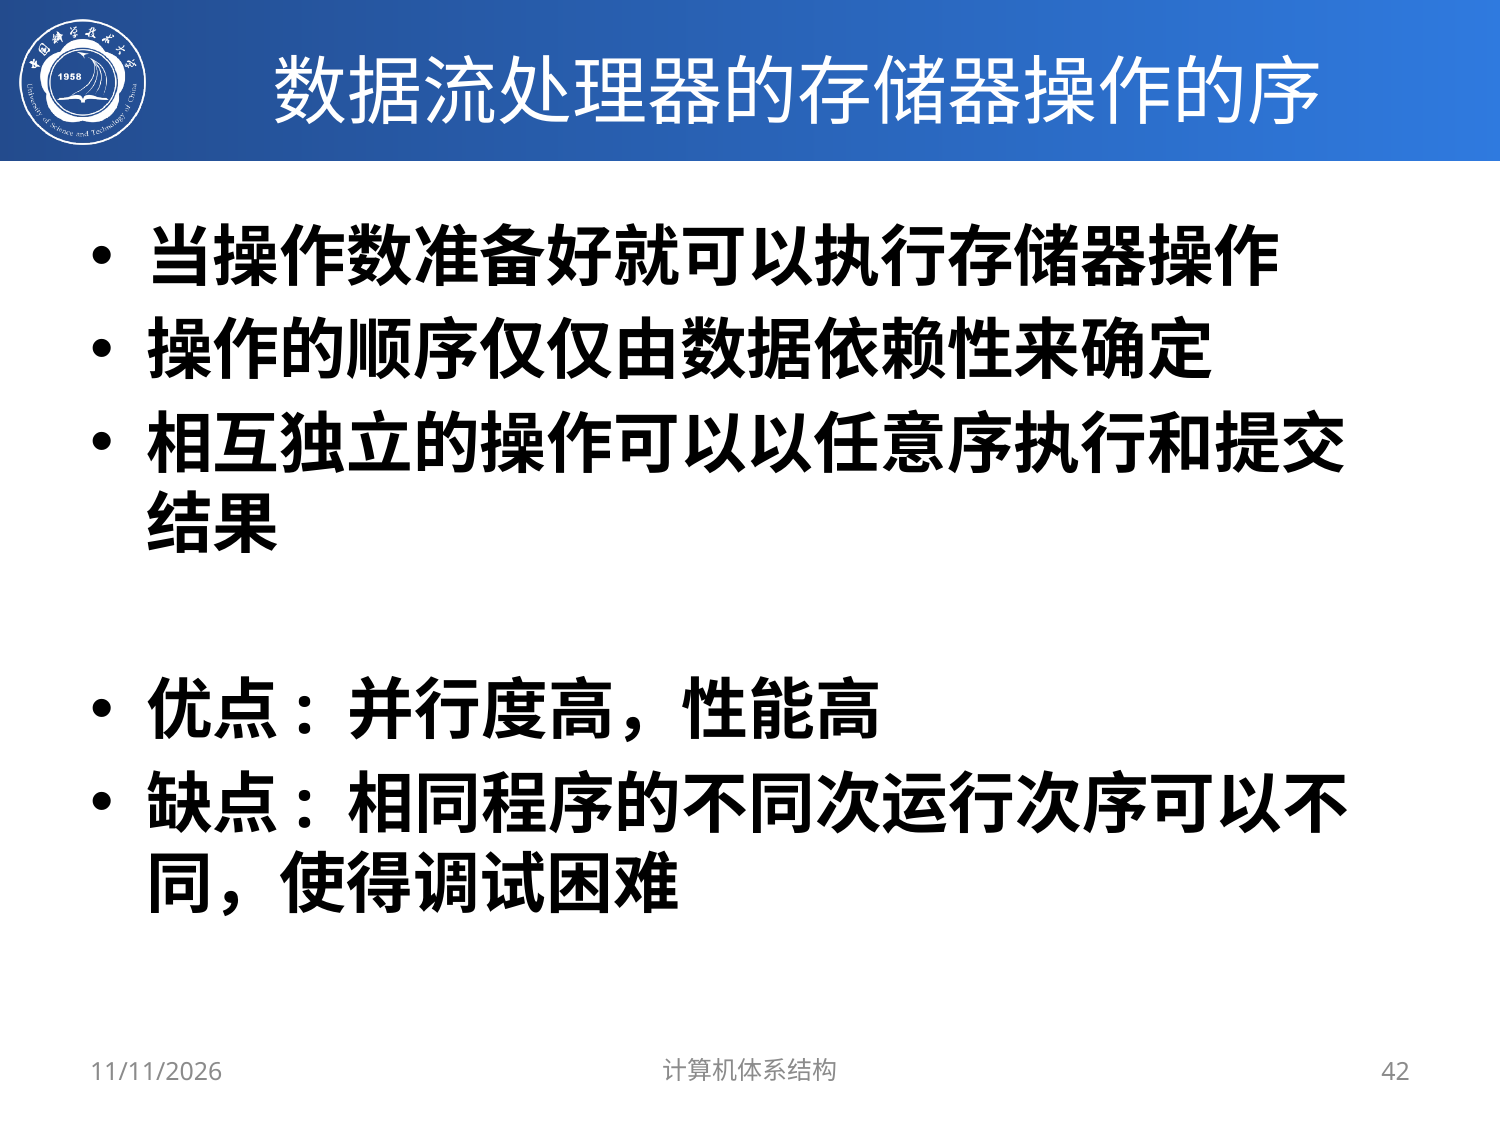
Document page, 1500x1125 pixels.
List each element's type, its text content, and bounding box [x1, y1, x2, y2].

title 数据流处理器的存储器操作的序 [169, 24, 1425, 153]
picture [19, 19, 146, 145]
footer 计算机体系结构 [512, 1042, 988, 1103]
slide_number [75, 1042, 425, 1103]
slide_number 42 [1074, 1042, 1425, 1103]
list 当操作数准备好就可以执行存储器操作 操作的顺序仅仅由数据依赖性来确定 相互独立的操作可以以任意序执行和提交结果 优点: 并行度高，性能高 缺点: 相同程序的不同次运行次序可以不同，使得调试困难 [75, 206, 1425, 1036]
